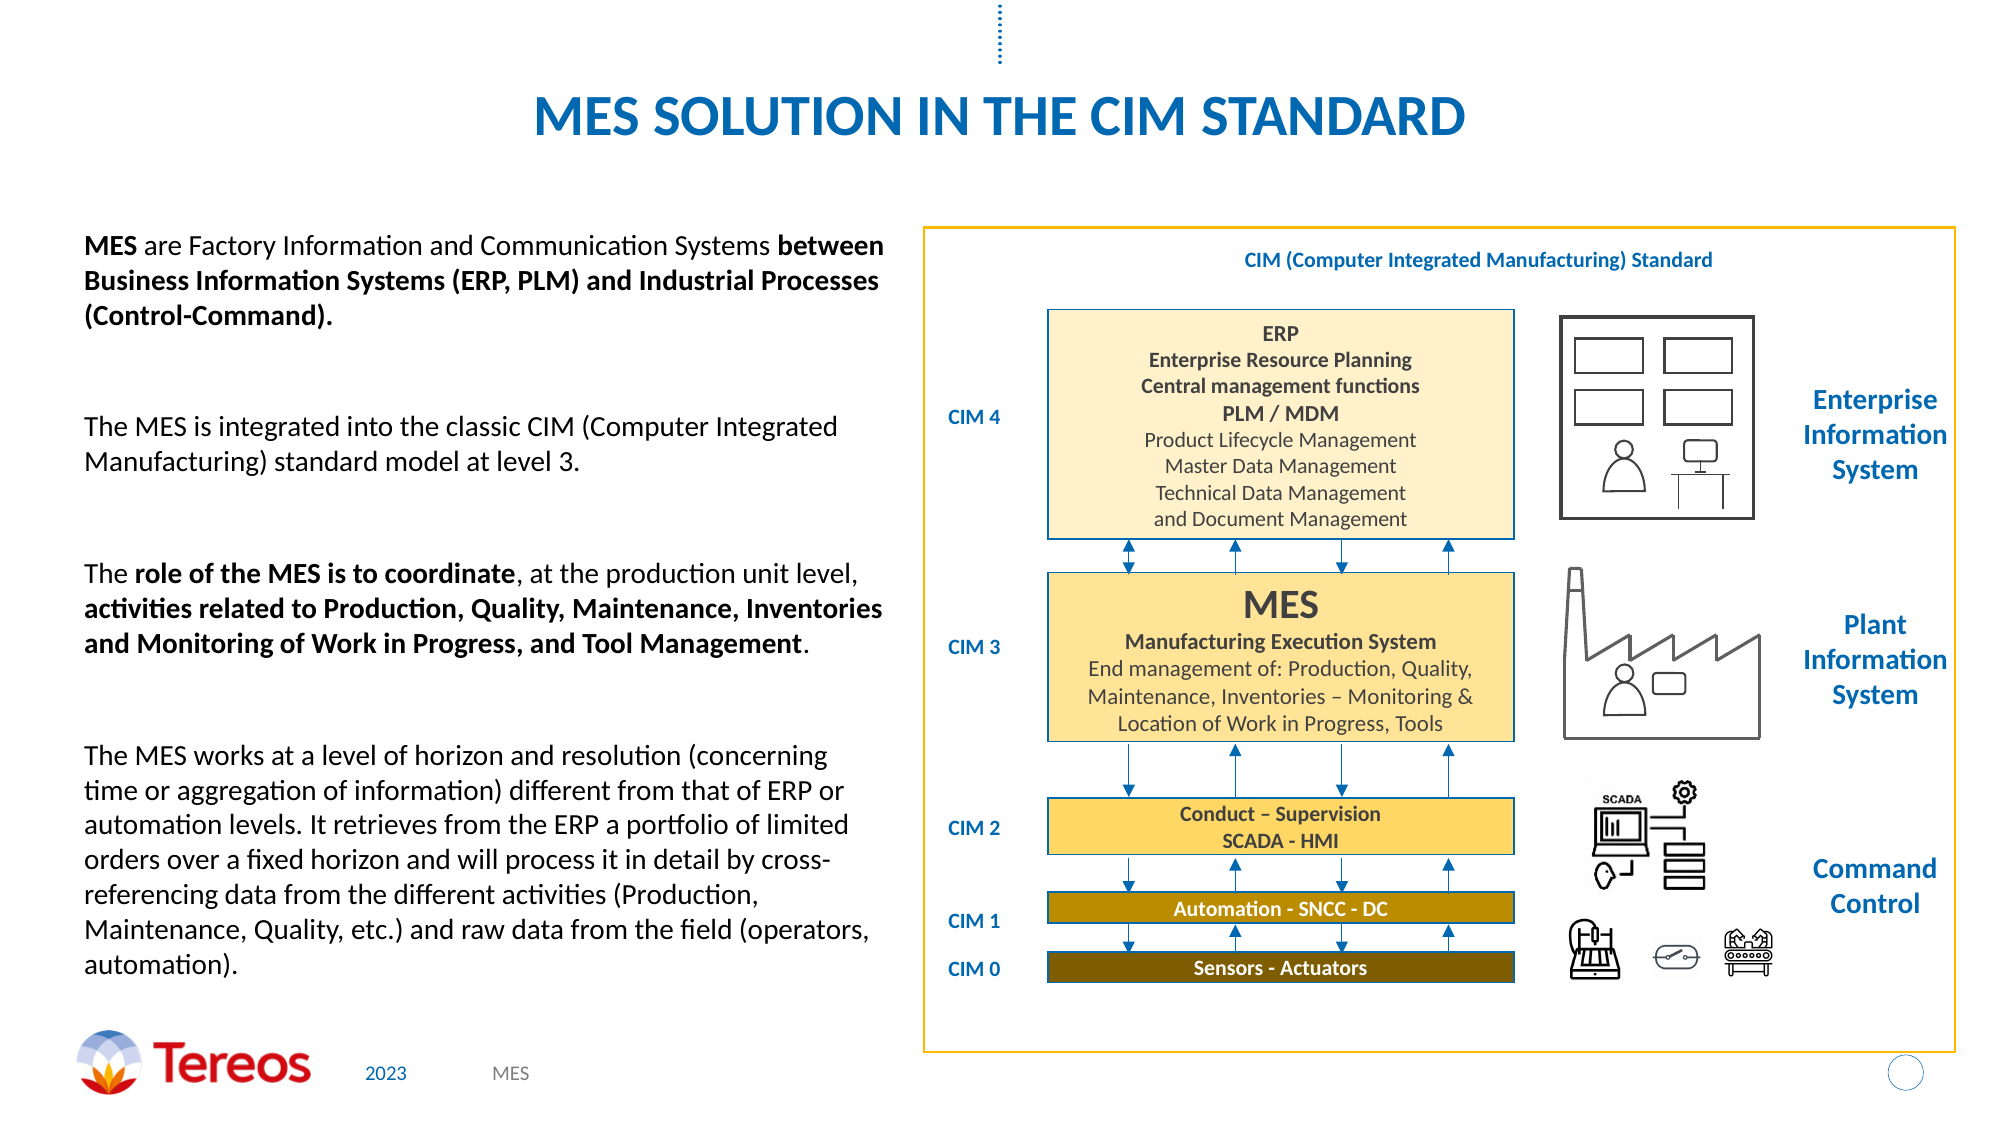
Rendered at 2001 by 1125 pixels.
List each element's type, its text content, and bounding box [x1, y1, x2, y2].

slide_number 2023 [365, 1059, 492, 1086]
footer MES [492, 1060, 750, 1086]
text_box [923, 227, 1956, 1053]
text_box [1663, 389, 1733, 426]
text_box Automation - SNCC - DC [1047, 892, 1515, 923]
text_box [1574, 389, 1644, 426]
text_box [1663, 337, 1733, 374]
text_box Sensors - Actuators [1047, 951, 1515, 983]
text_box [1603, 664, 1646, 748]
picture [1582, 769, 1715, 902]
text_box MES are Factory Information and Communication Systems between Business Information Systems (ERP, PLM) and Industrial Processes (Control-Command). The MES is integrated into the classic CIM (Computer Integrated Manufacturing) standard model at level 3. The role of the MES is to coordinate, at the production unit level, activities related to Production, Quality, Maintenance, Inventories and Monitoring of Work in Progress, and Tool Management. The MES works at a level of horizon and resolution (concerning time or aggregation of information) different from that of ERP or automation levels. It retrieves from the ERP a portfolio of limited orders over a fixed horizon and will process it in detail by cross-referencing data from the different activities (Production, Maintenance, Quality, etc.) and raw data from the field (operators, automation). [78, 220, 891, 1000]
picture [76, 1030, 311, 1095]
title MES solution in the CIM Standard [78, 84, 1922, 151]
slide_number [1887, 1054, 1924, 1091]
text_box MES Manufacturing Execution System End management of: Production, Quality, Maintenance, Inventories – Monitoring & Location of Work in Progress, Tools [1047, 572, 1515, 742]
picture [1723, 923, 1777, 979]
picture [1562, 916, 1628, 982]
text_box Conduct – Supervision SCADA - HMI [1047, 797, 1515, 855]
text_box [1574, 337, 1644, 374]
picture [1652, 933, 1701, 981]
text_box [1560, 316, 1755, 519]
text_box ERP Enterprise Resource Planning Central management functions PLM / MDM Product Lifecycle Management Master Data Management Technical Data Management and Document Management [1047, 309, 1515, 540]
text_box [1684, 440, 1717, 472]
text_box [1564, 567, 1760, 739]
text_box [1603, 440, 1645, 524]
